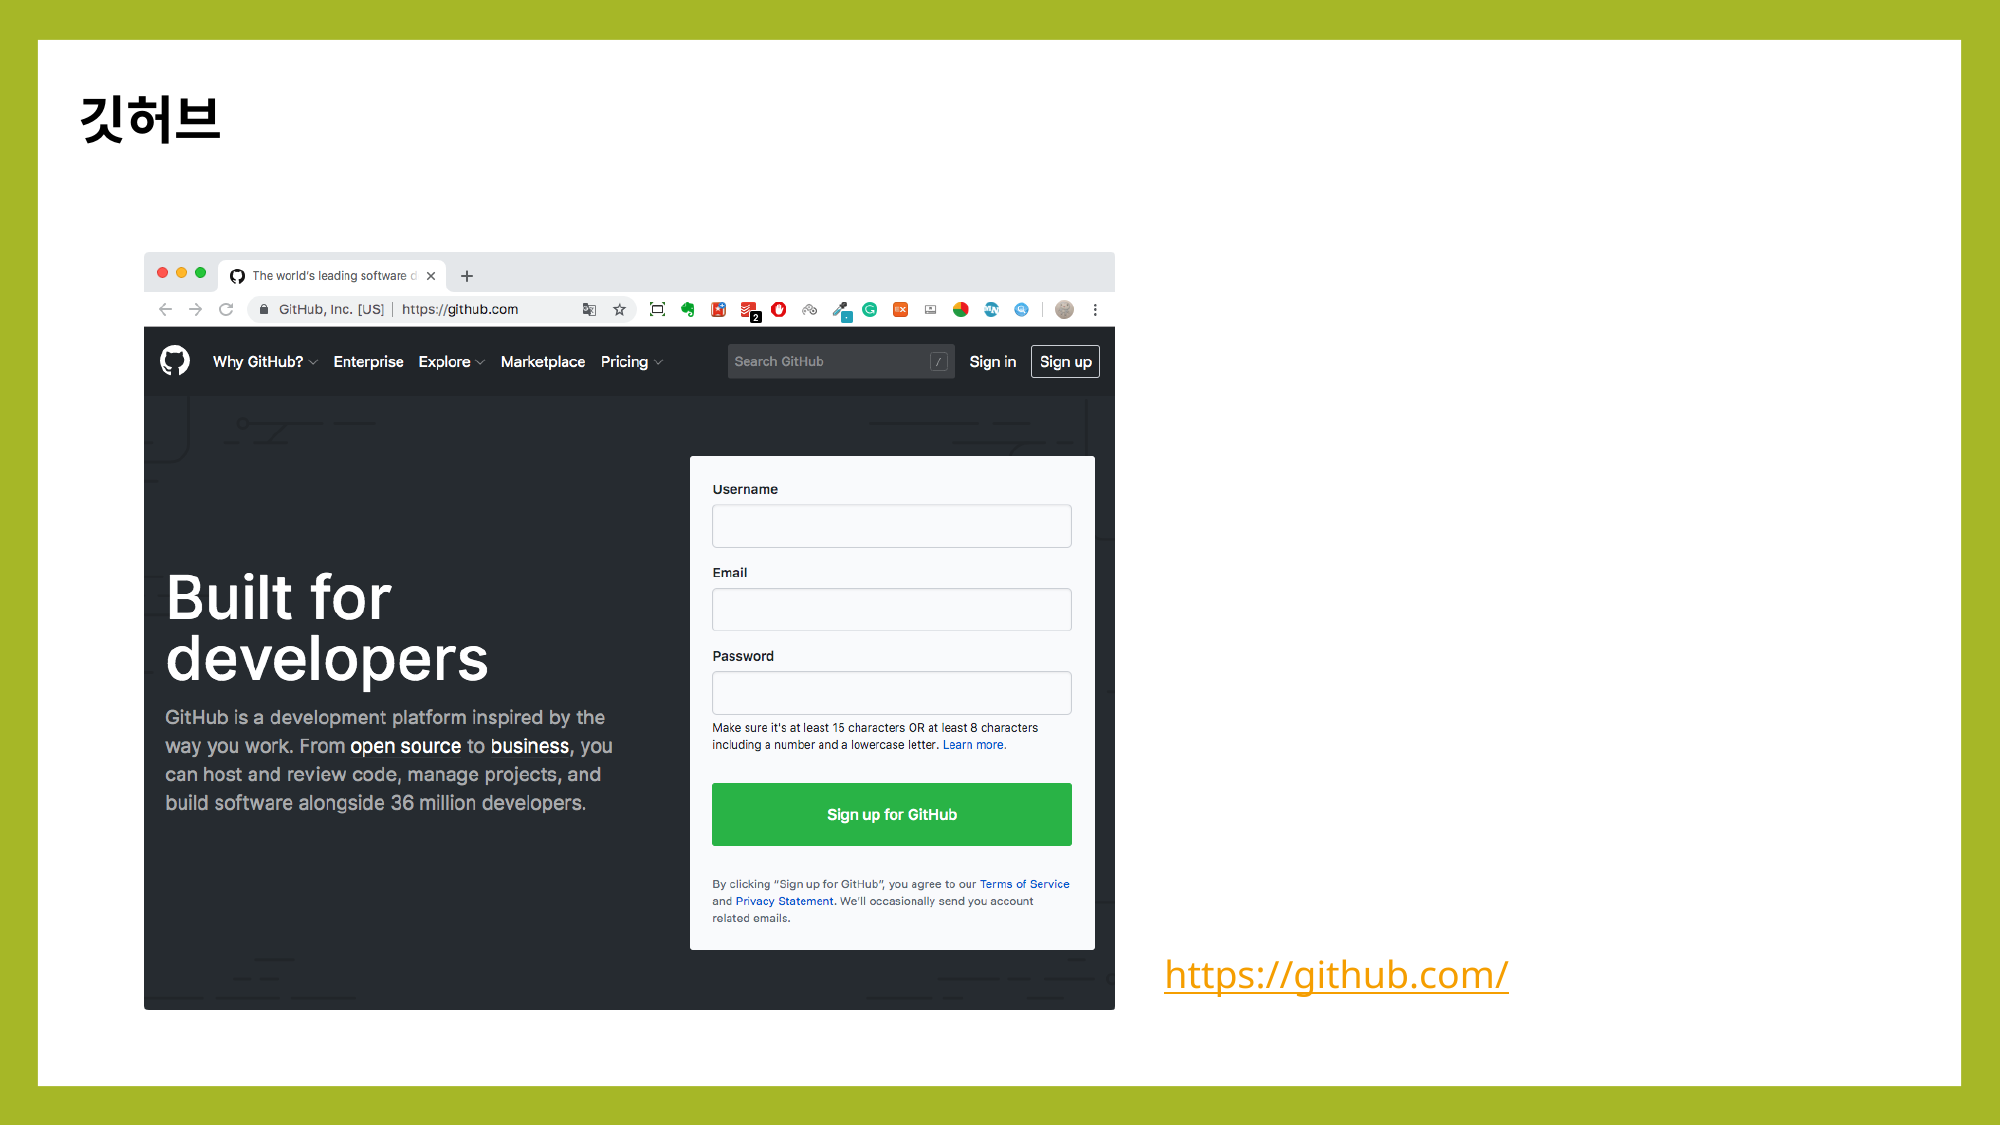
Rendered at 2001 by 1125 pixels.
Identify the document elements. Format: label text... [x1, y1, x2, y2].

text_box https://github.com/ [1149, 943, 1524, 1055]
picture [144, 252, 1115, 1011]
text_box 깃허브 [64, 80, 1457, 158]
